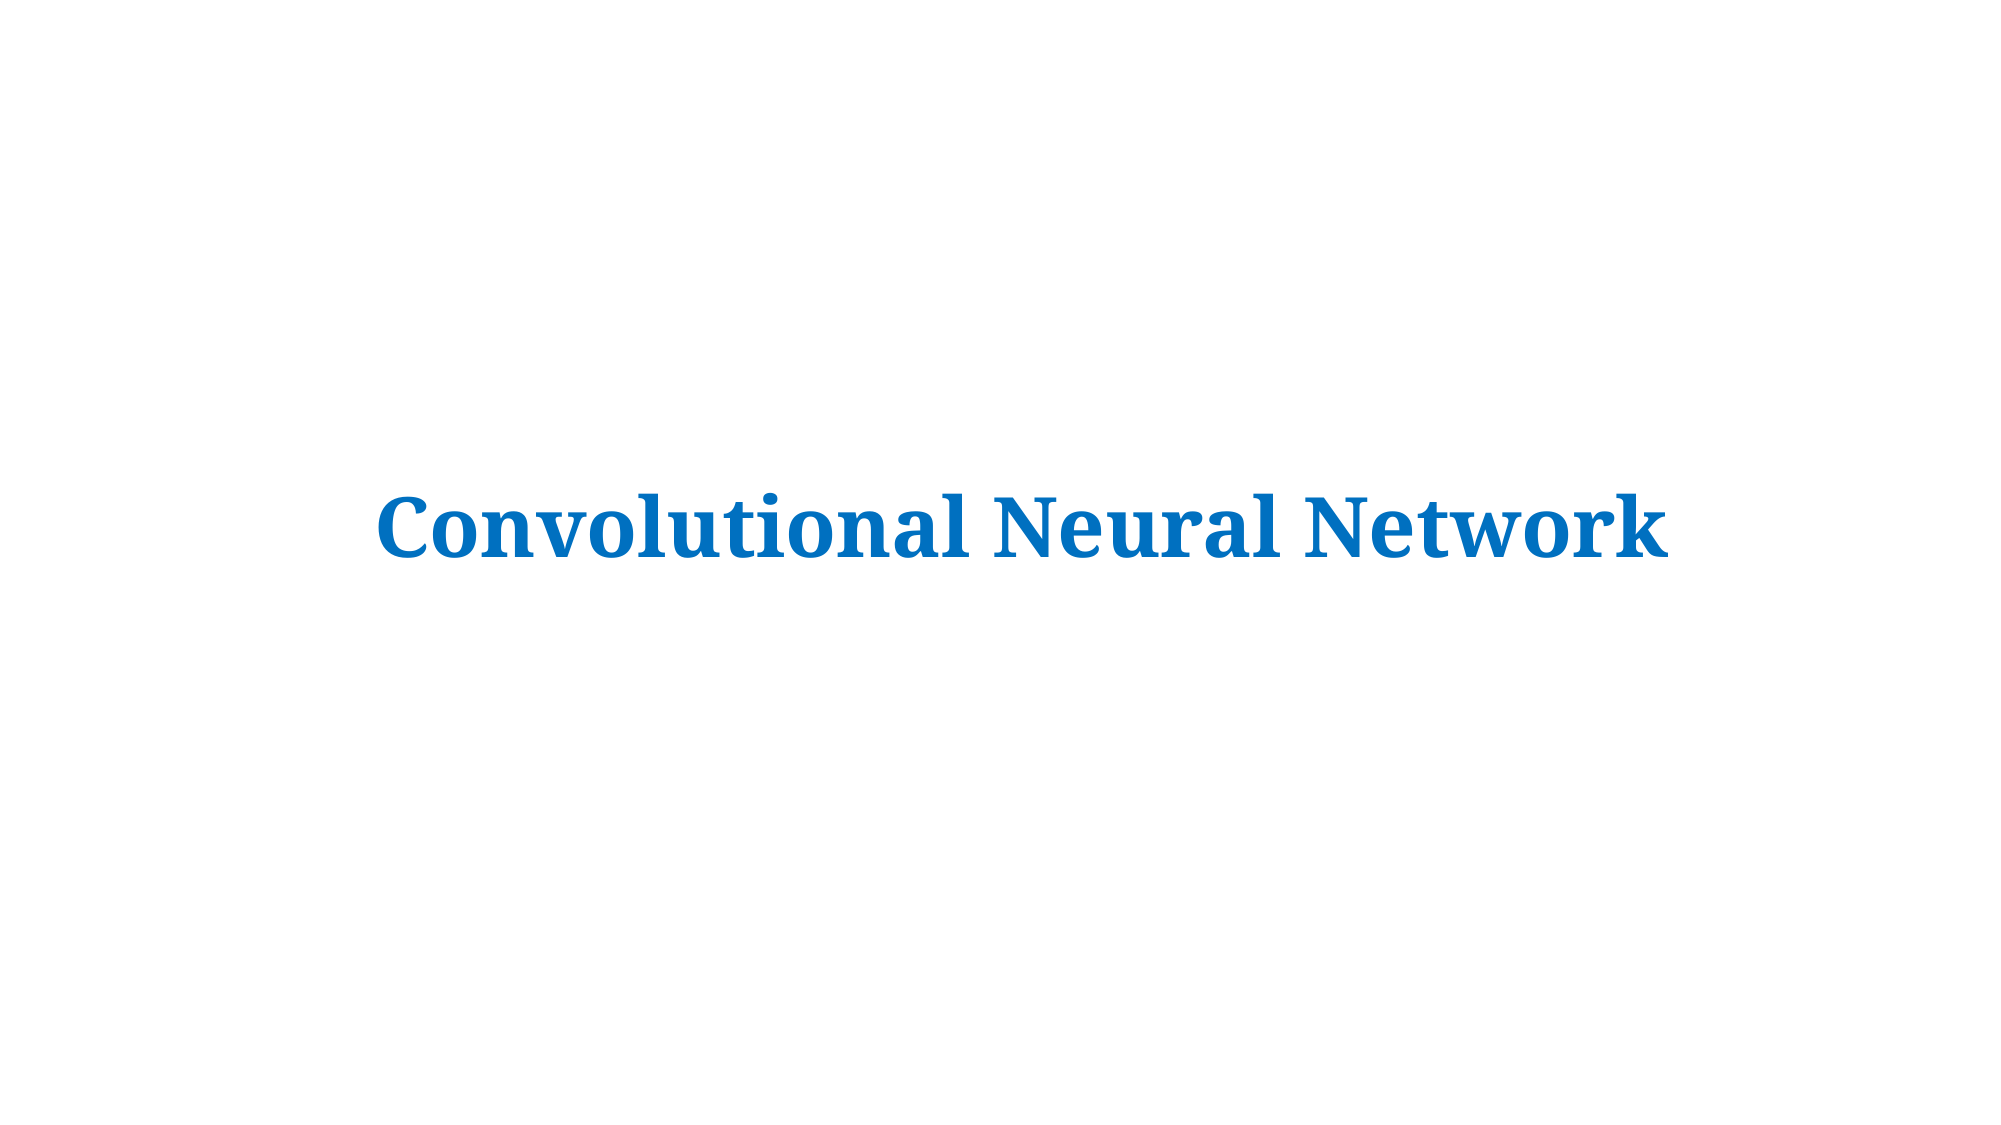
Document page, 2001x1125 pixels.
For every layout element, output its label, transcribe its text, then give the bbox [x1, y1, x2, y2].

list Convolutional Neural Network [159, 302, 1885, 1017]
